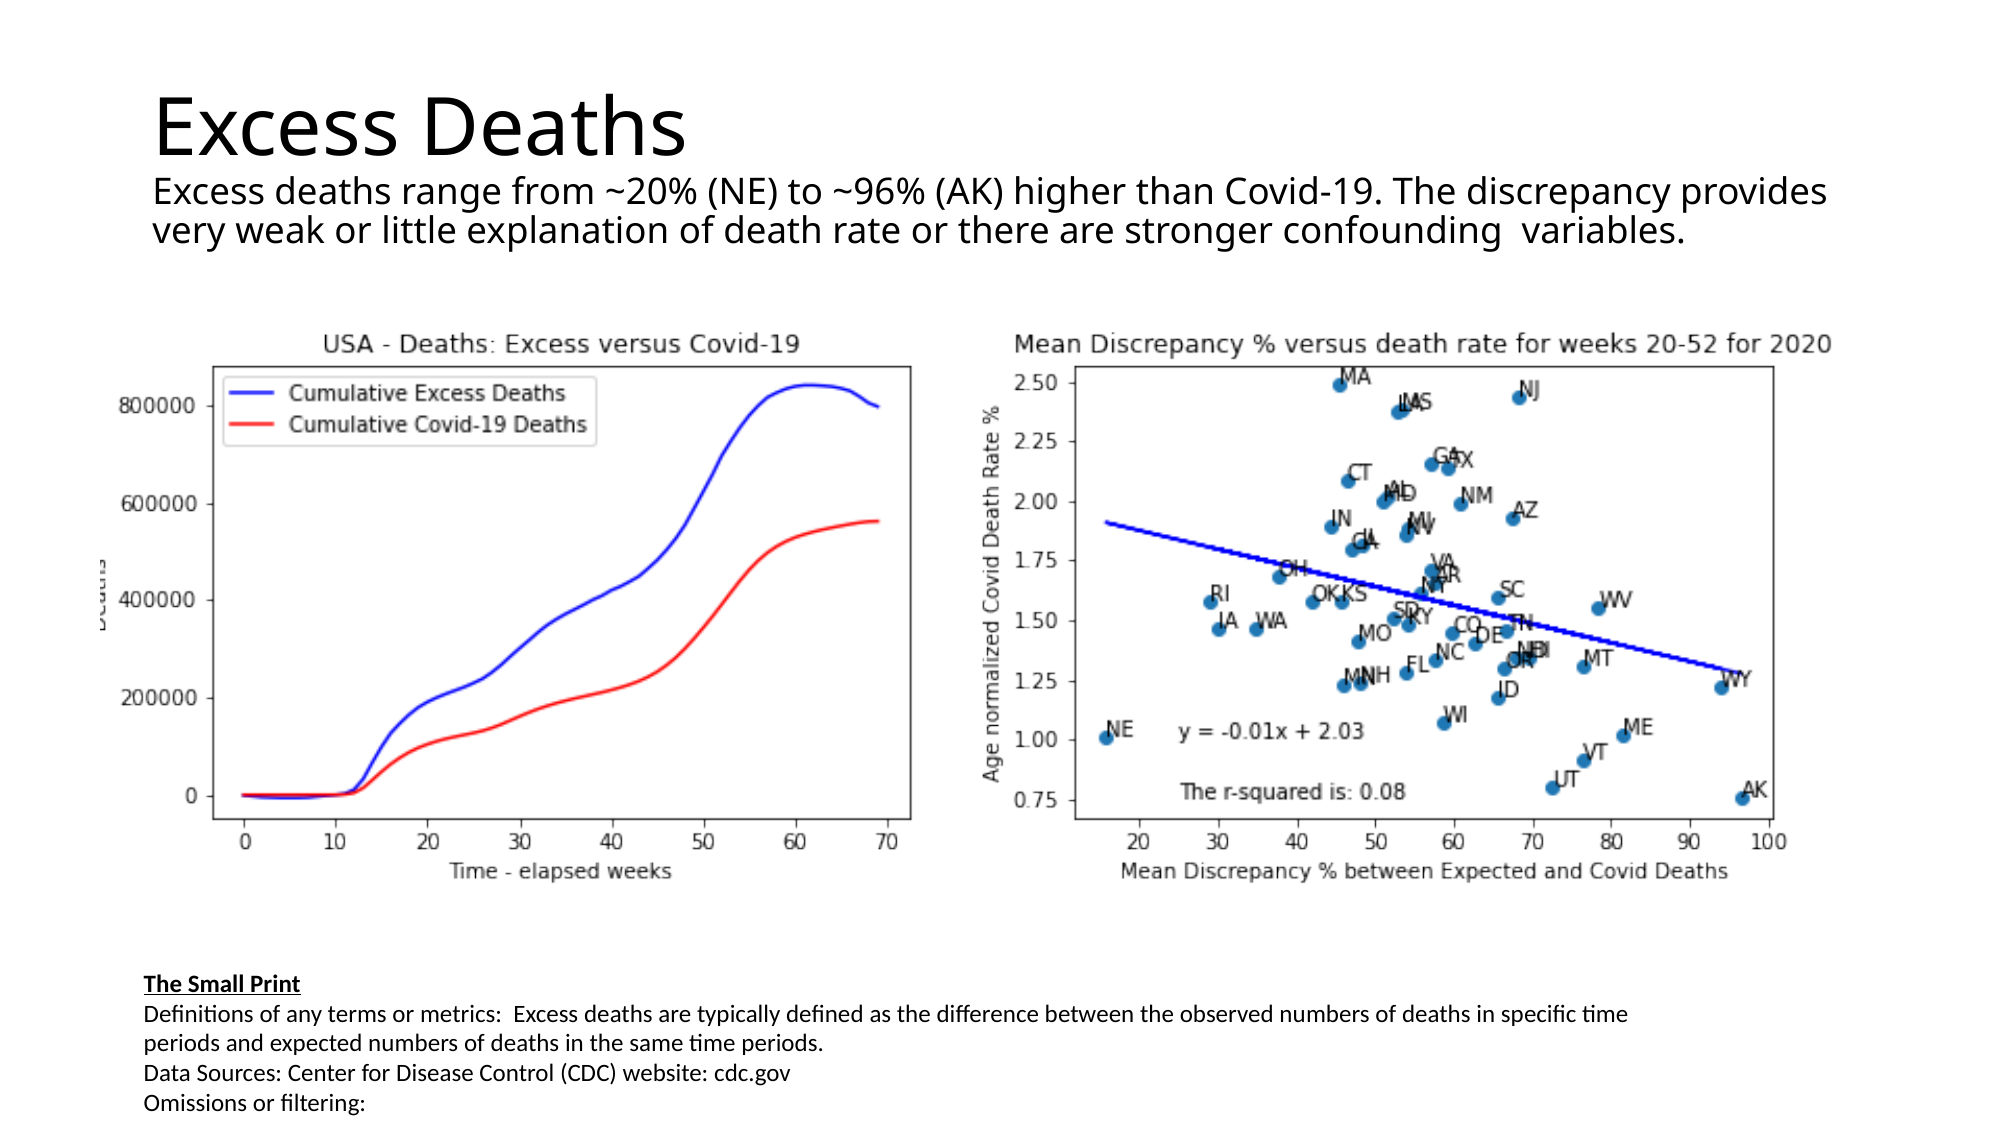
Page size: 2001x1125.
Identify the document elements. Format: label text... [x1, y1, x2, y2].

title Excess Deaths Excess deaths range from ~20% (NE) to ~96% (AK) higher than Covid-19. The discrepancy provides very weak or little explanation of death rate or there are stronger confounding variables. [137, 59, 1863, 278]
text_box The Small Print Definitions of any terms or metrics: Excess deaths are typically defined as the difference between the observed numbers of deaths in specific time periods and expected numbers of deaths in the same time periods. Data Sources: Center for Disease Control (CDC) website: cdc.gov Omissions or filtering: [128, 959, 1702, 1125]
picture [100, 293, 1863, 894]
